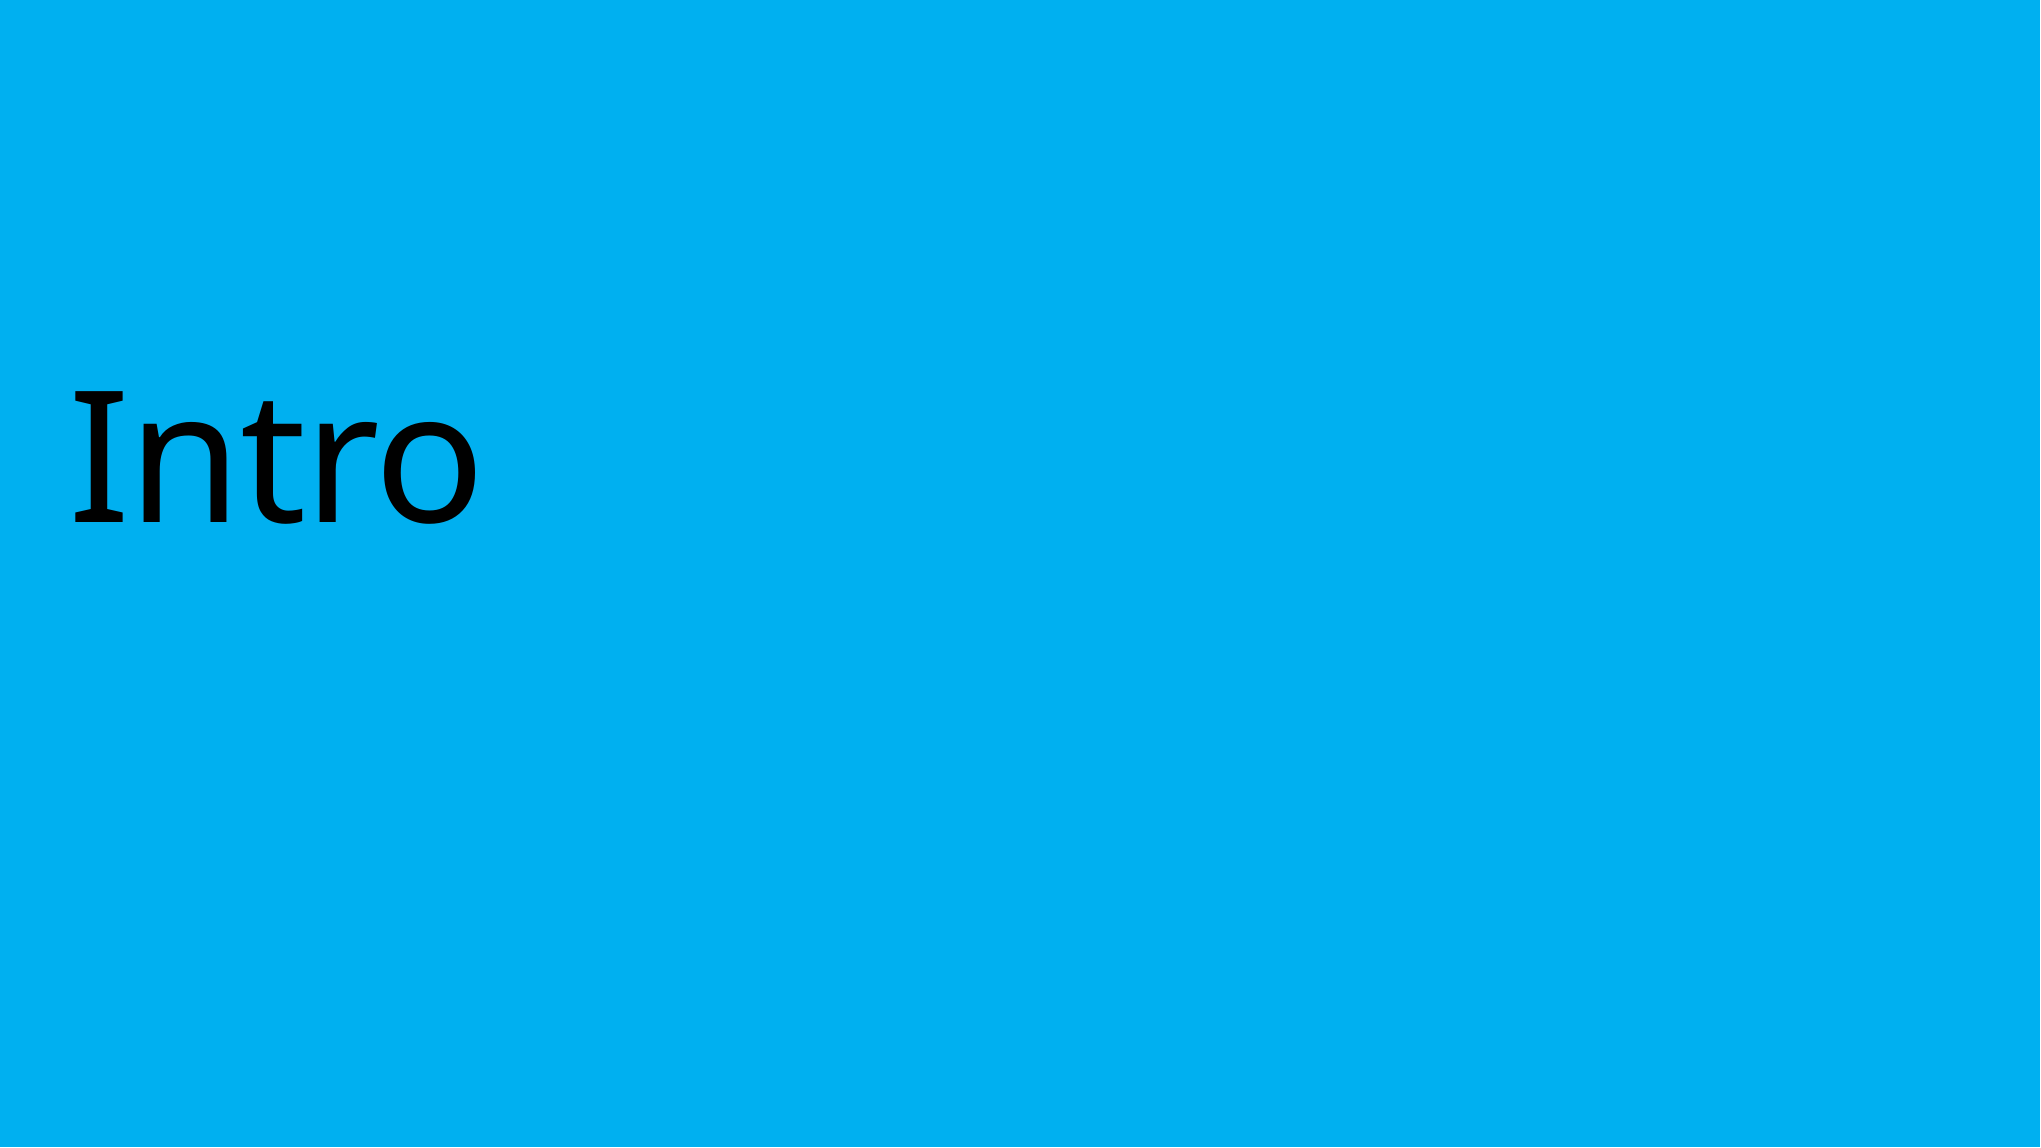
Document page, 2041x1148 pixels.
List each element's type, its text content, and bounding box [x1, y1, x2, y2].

title Intro [45, 348, 1996, 650]
